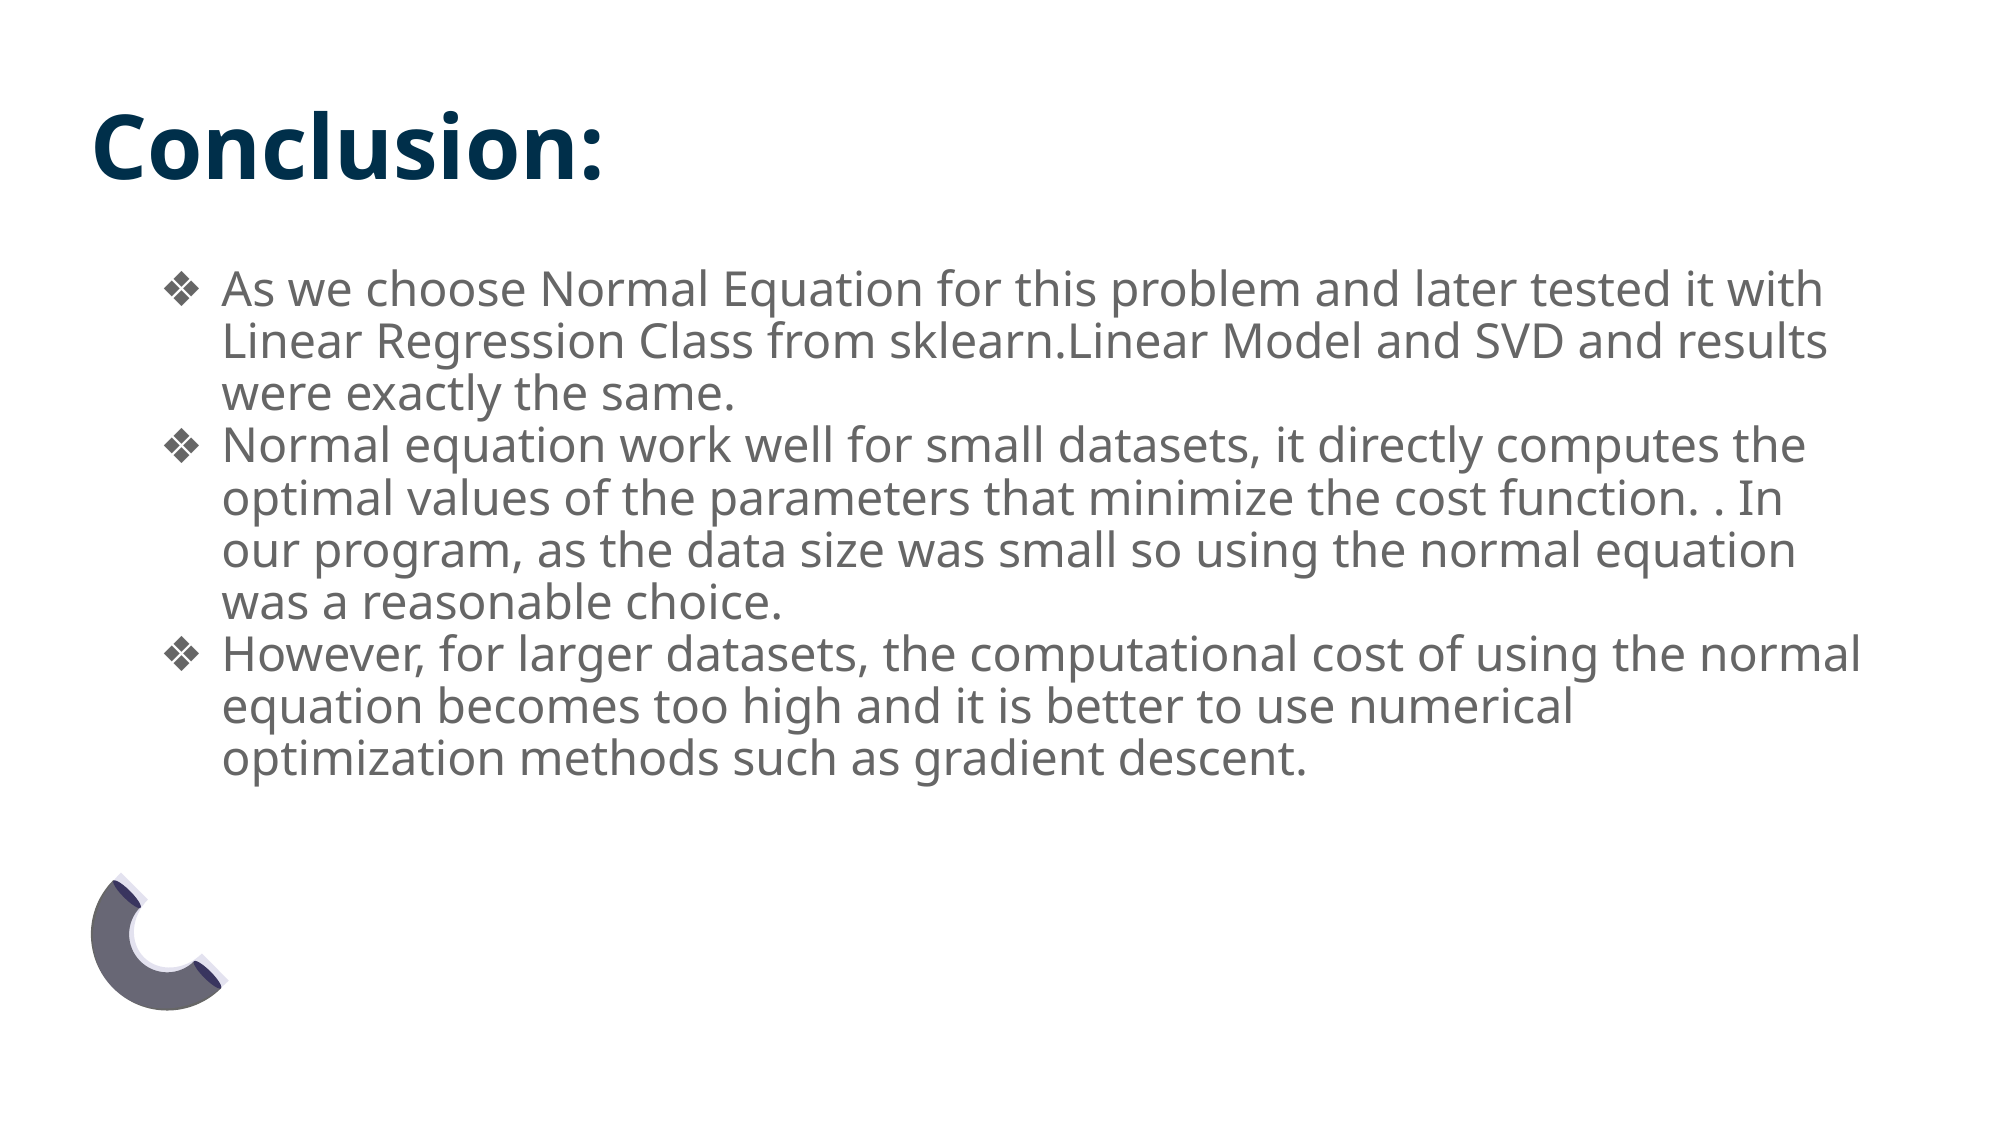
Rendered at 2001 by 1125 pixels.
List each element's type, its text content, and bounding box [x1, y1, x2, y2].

list As we choose Normal Equation for this problem and later tested it with Linear Regression Class from sklearn.Linear Model and SVD and results were exactly the same. Normal equation work well for small datasets, it directly computes the optimal values of the parameters that minimize the cost function. . In our program, as the data size was small so using the normal equation was a reasonable choice. However, for larger datasets, the computational cost of using the normal equation becomes too high and it is better to use numerical optimization methods such as gradient descent. [146, 264, 1870, 866]
title Conclusion: [90, 90, 1910, 309]
